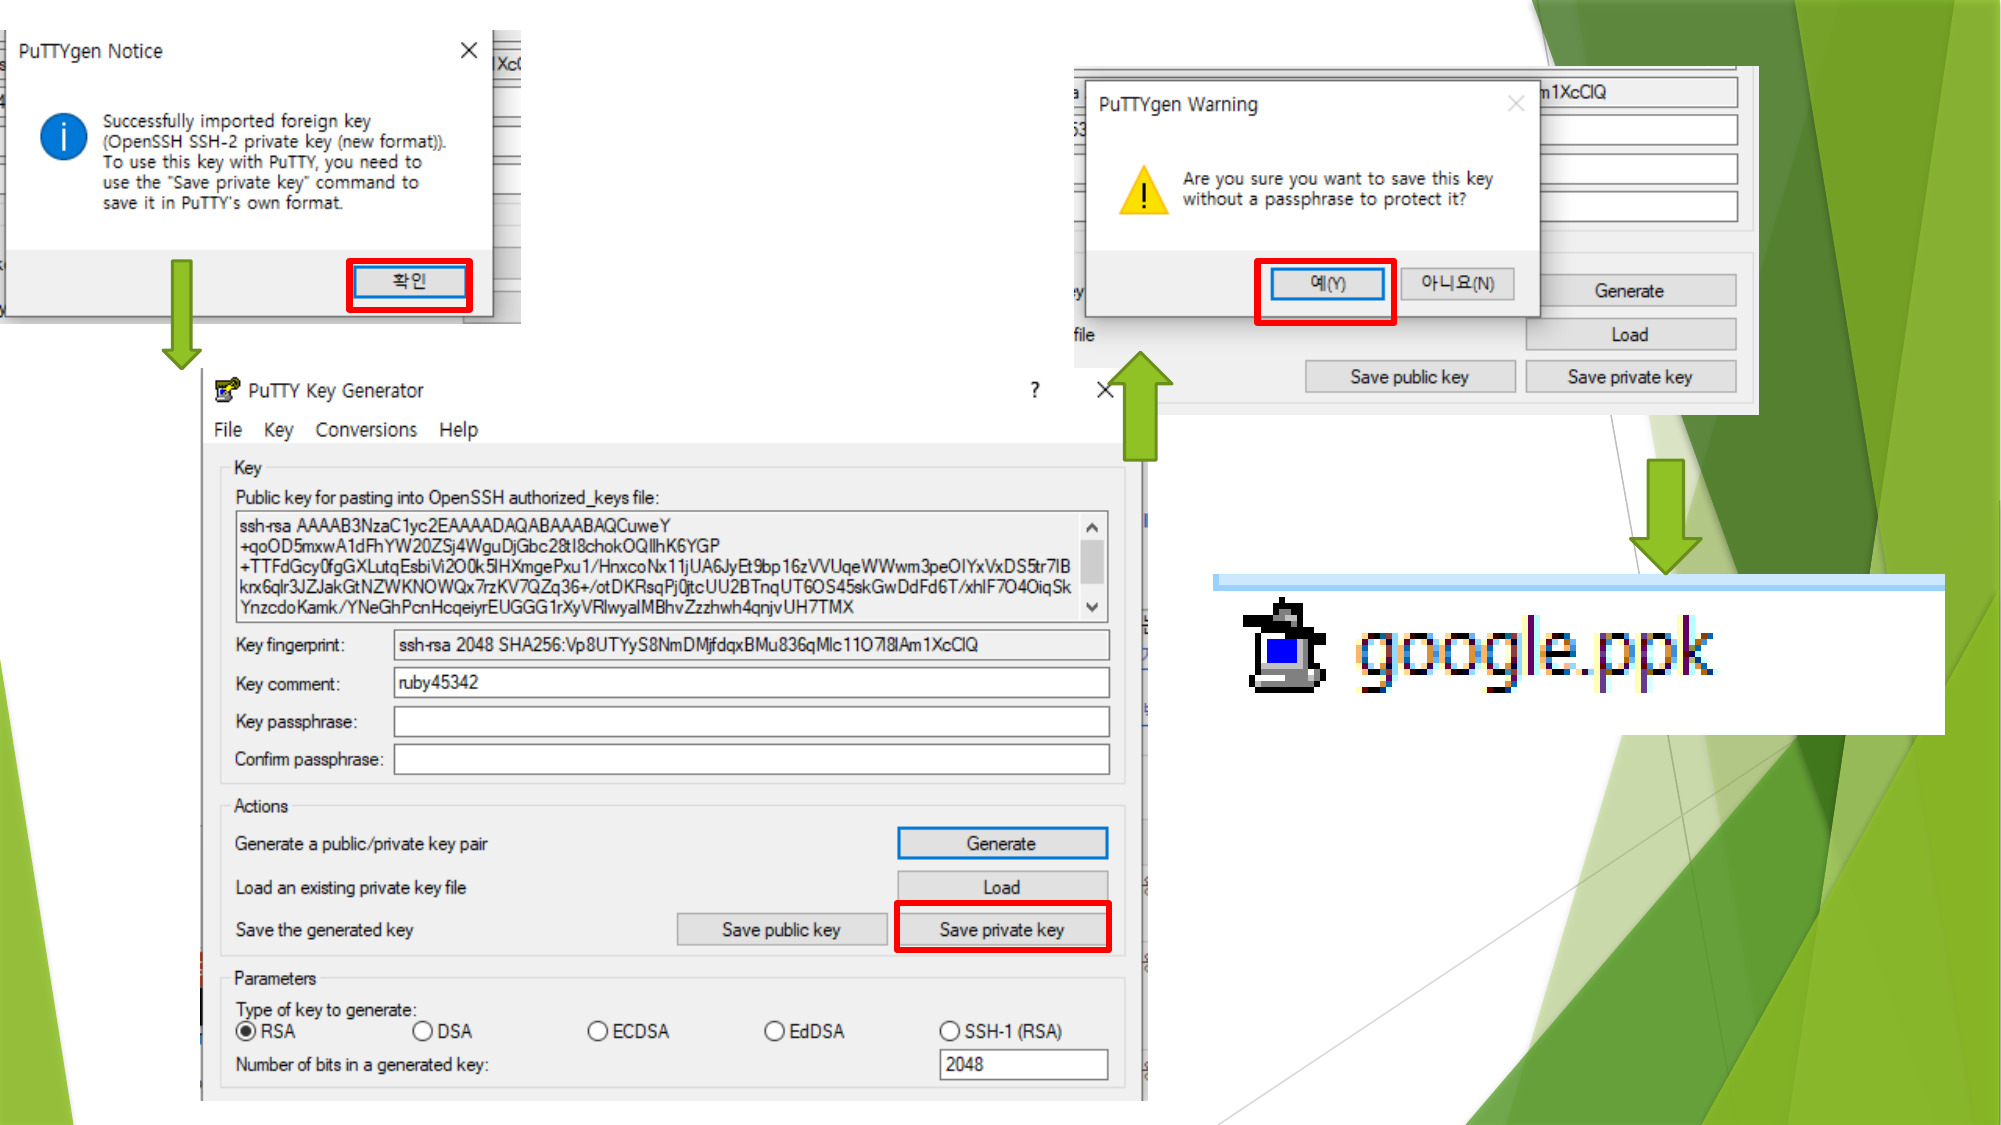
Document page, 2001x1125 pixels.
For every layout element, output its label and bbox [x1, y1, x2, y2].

text_box [1153, 423, 1158, 462]
text_box [161, 333, 202, 370]
picture [1201, 573, 1946, 736]
text_box [1629, 458, 1703, 572]
picture [0, 30, 521, 324]
picture [199, 65, 1760, 1101]
